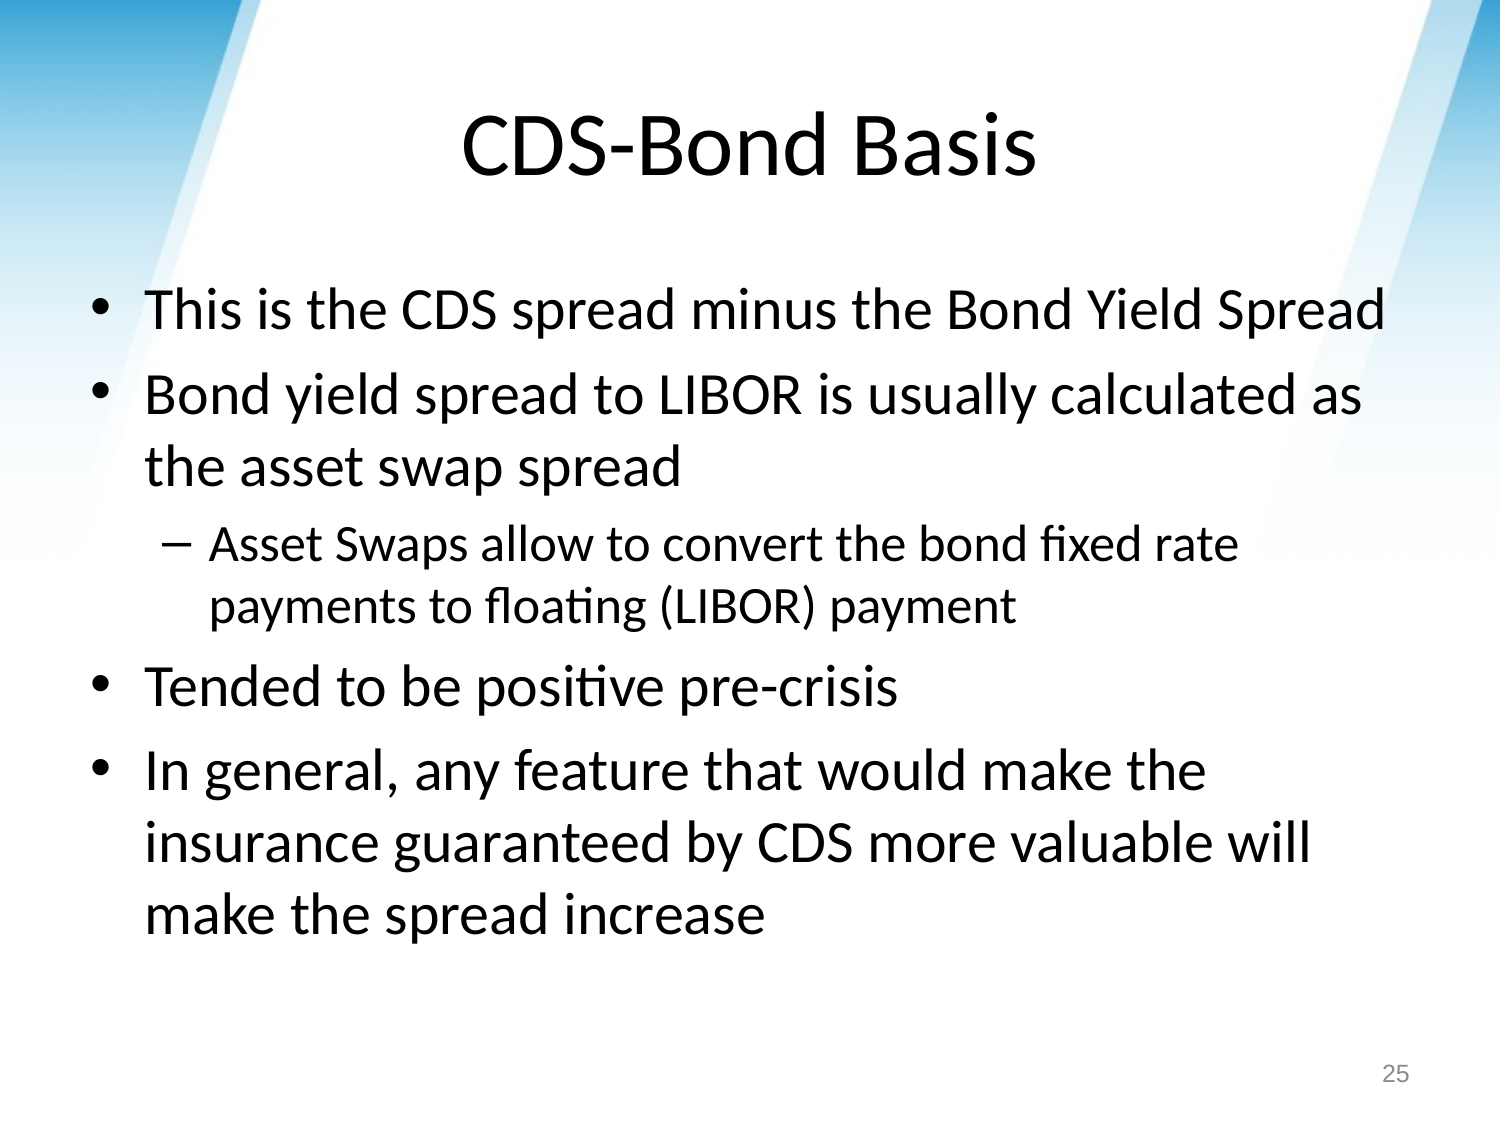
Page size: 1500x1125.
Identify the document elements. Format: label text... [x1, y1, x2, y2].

picture [0, 0, 1500, 771]
slide_number 25 [1074, 1042, 1425, 1103]
list This is the CDS spread minus the Bond Yield Spread Bond yield spread to LIBOR is usually calculated as the asset swap spread Asset Swaps allow to convert the bond fixed rate payments to floating (LIBOR) payment Tended to be positive pre-crisis In general, any feature that would make the insurance guaranteed by CDS more valuable will make the spread increase [75, 262, 1425, 1005]
title CDS-Bond Basis [75, 45, 1425, 233]
